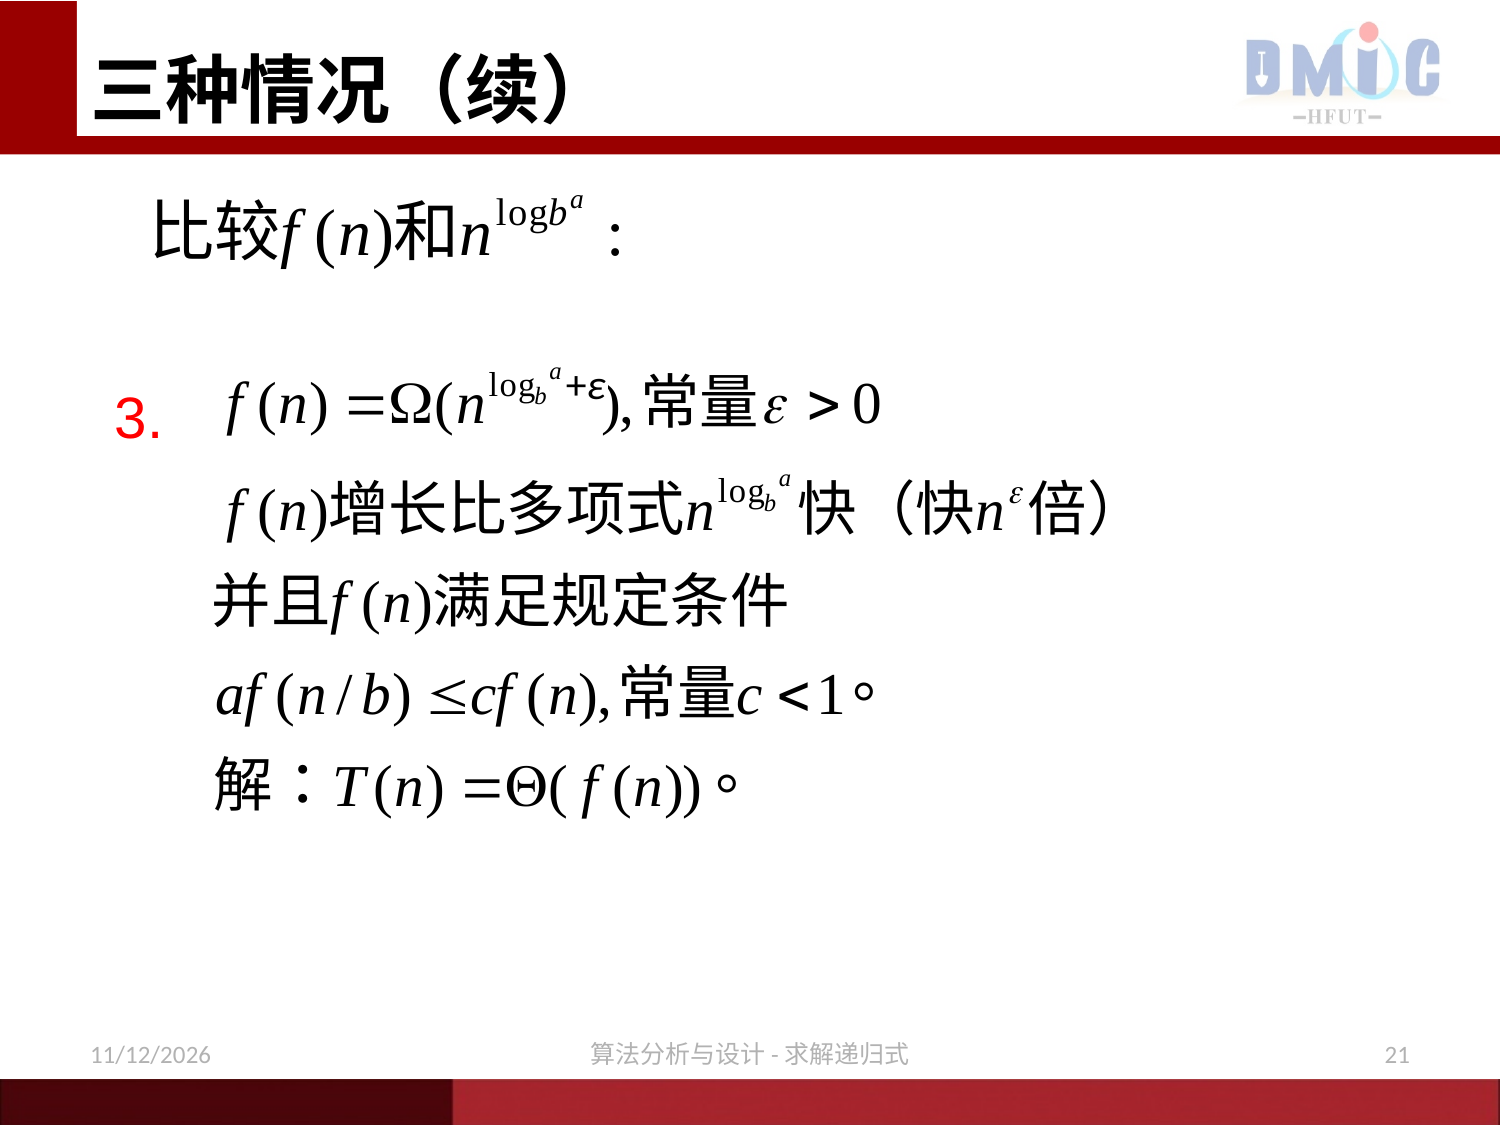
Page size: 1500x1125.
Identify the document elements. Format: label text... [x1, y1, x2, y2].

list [147, 172, 632, 284]
picture [0, 1079, 1500, 1125]
text_box [100, 290, 1247, 953]
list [206, 349, 1129, 831]
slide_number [75, 1023, 425, 1084]
slide_number 21 [1074, 1023, 1425, 1084]
title 三种情况（续） [74, 23, 1426, 152]
footer 算法分析与设计-求解递归式 [466, 1023, 1034, 1084]
